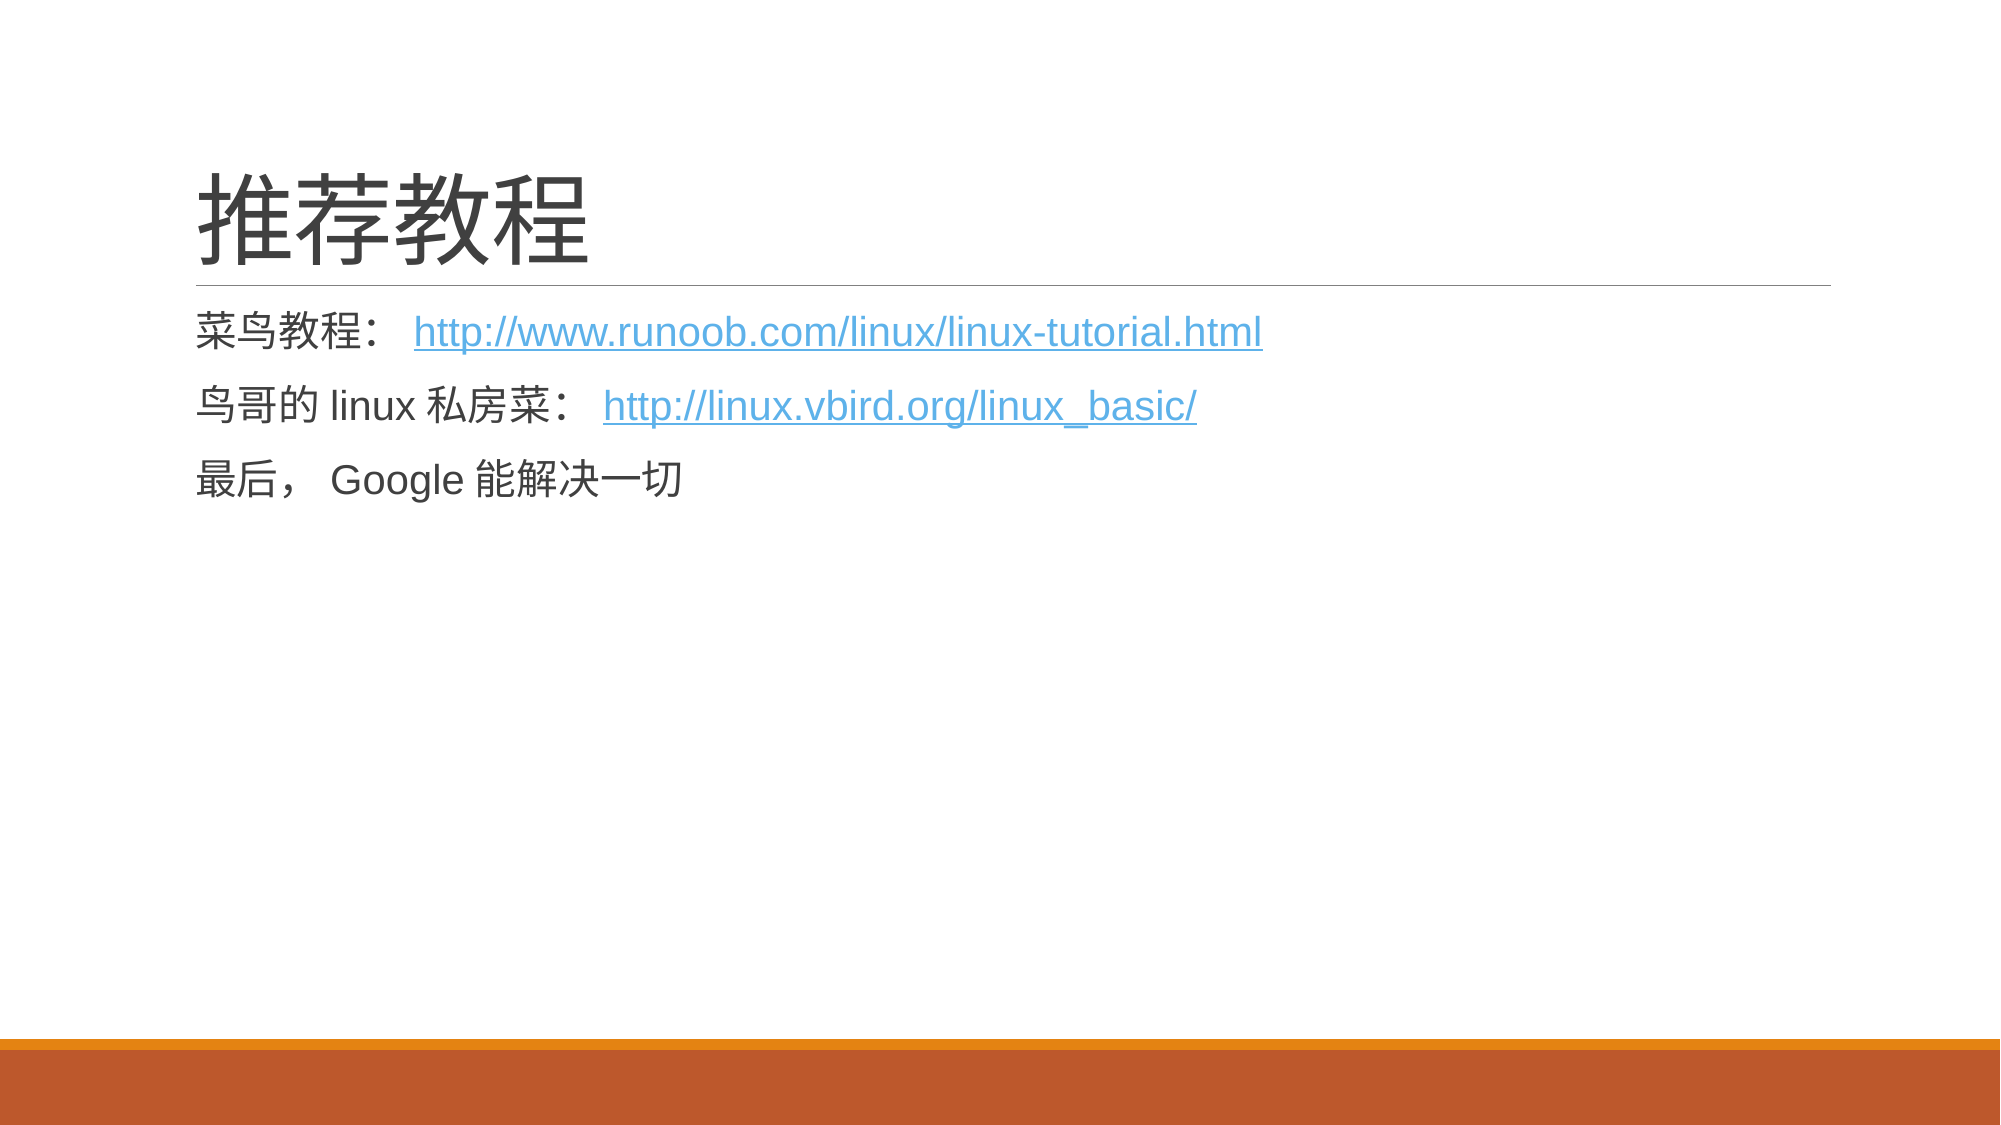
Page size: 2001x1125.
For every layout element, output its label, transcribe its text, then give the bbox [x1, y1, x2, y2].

list 菜鸟教程：http://www.runoob.com/linux/linux-tutorial.html 鸟哥的linux私房菜：http://linux.vbird.org/linux_basic/ 最后，Google能解决一切 [180, 302, 1830, 963]
title 推荐教程 [180, 47, 1830, 285]
